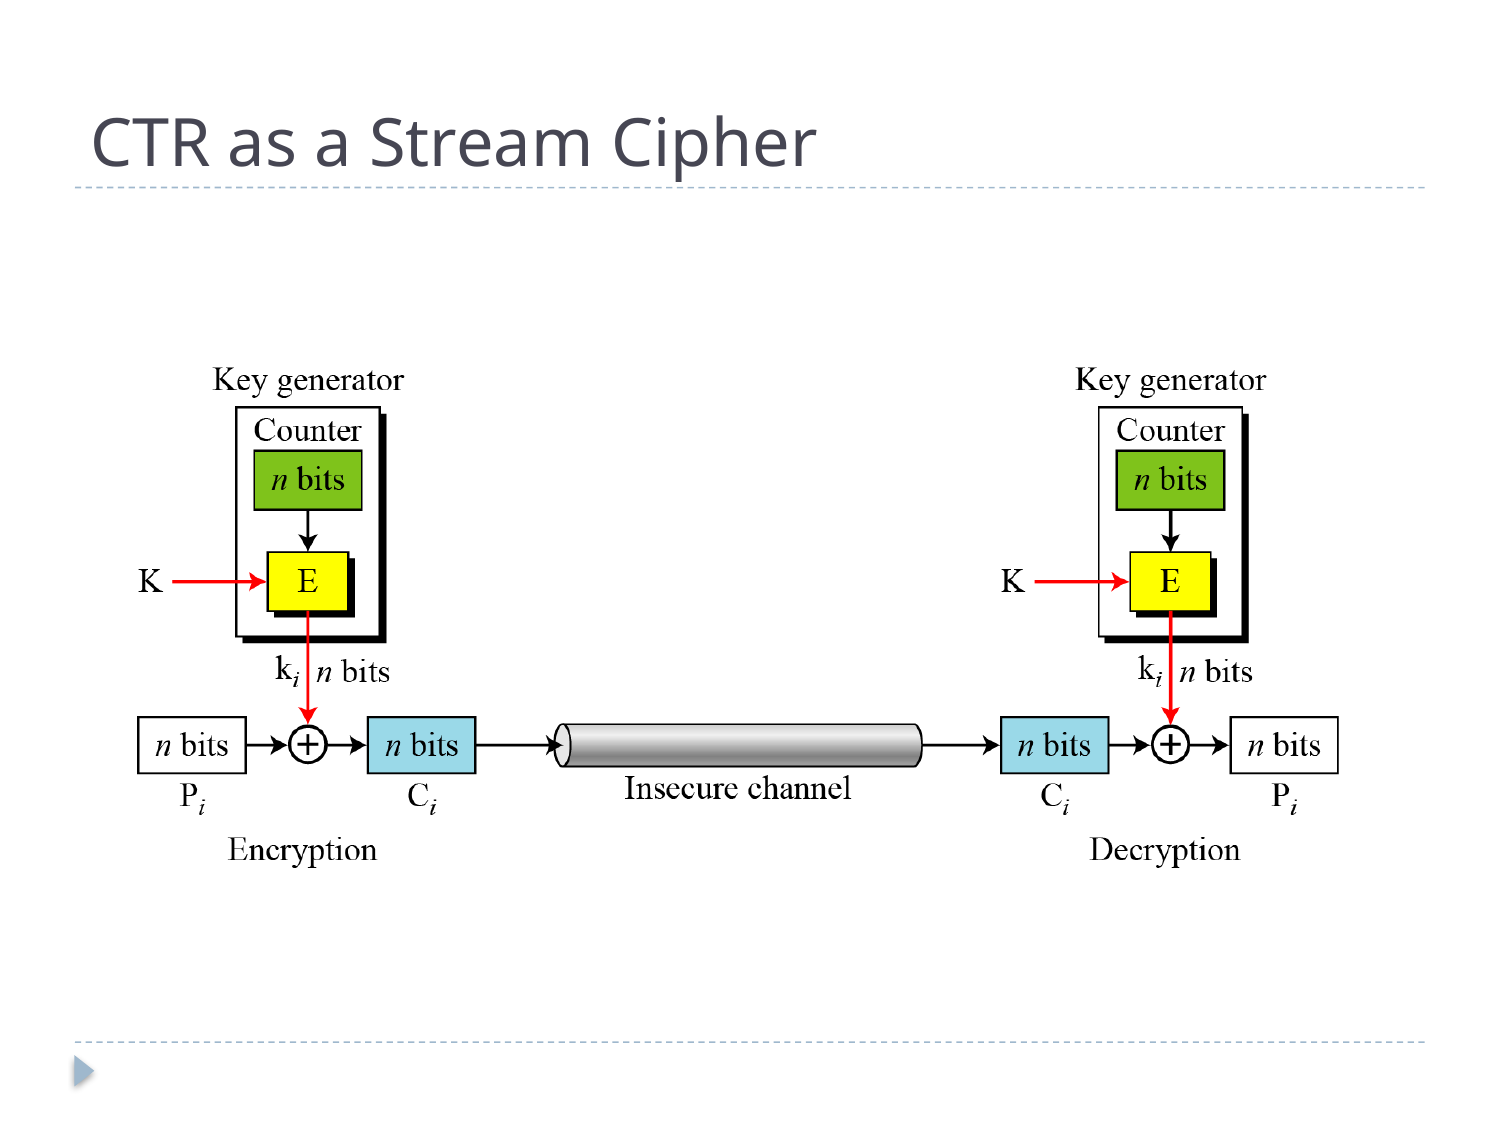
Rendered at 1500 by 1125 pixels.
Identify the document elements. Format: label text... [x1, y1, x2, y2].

title CTR as a Stream Cipher [75, 24, 1425, 188]
picture [137, 362, 1339, 870]
